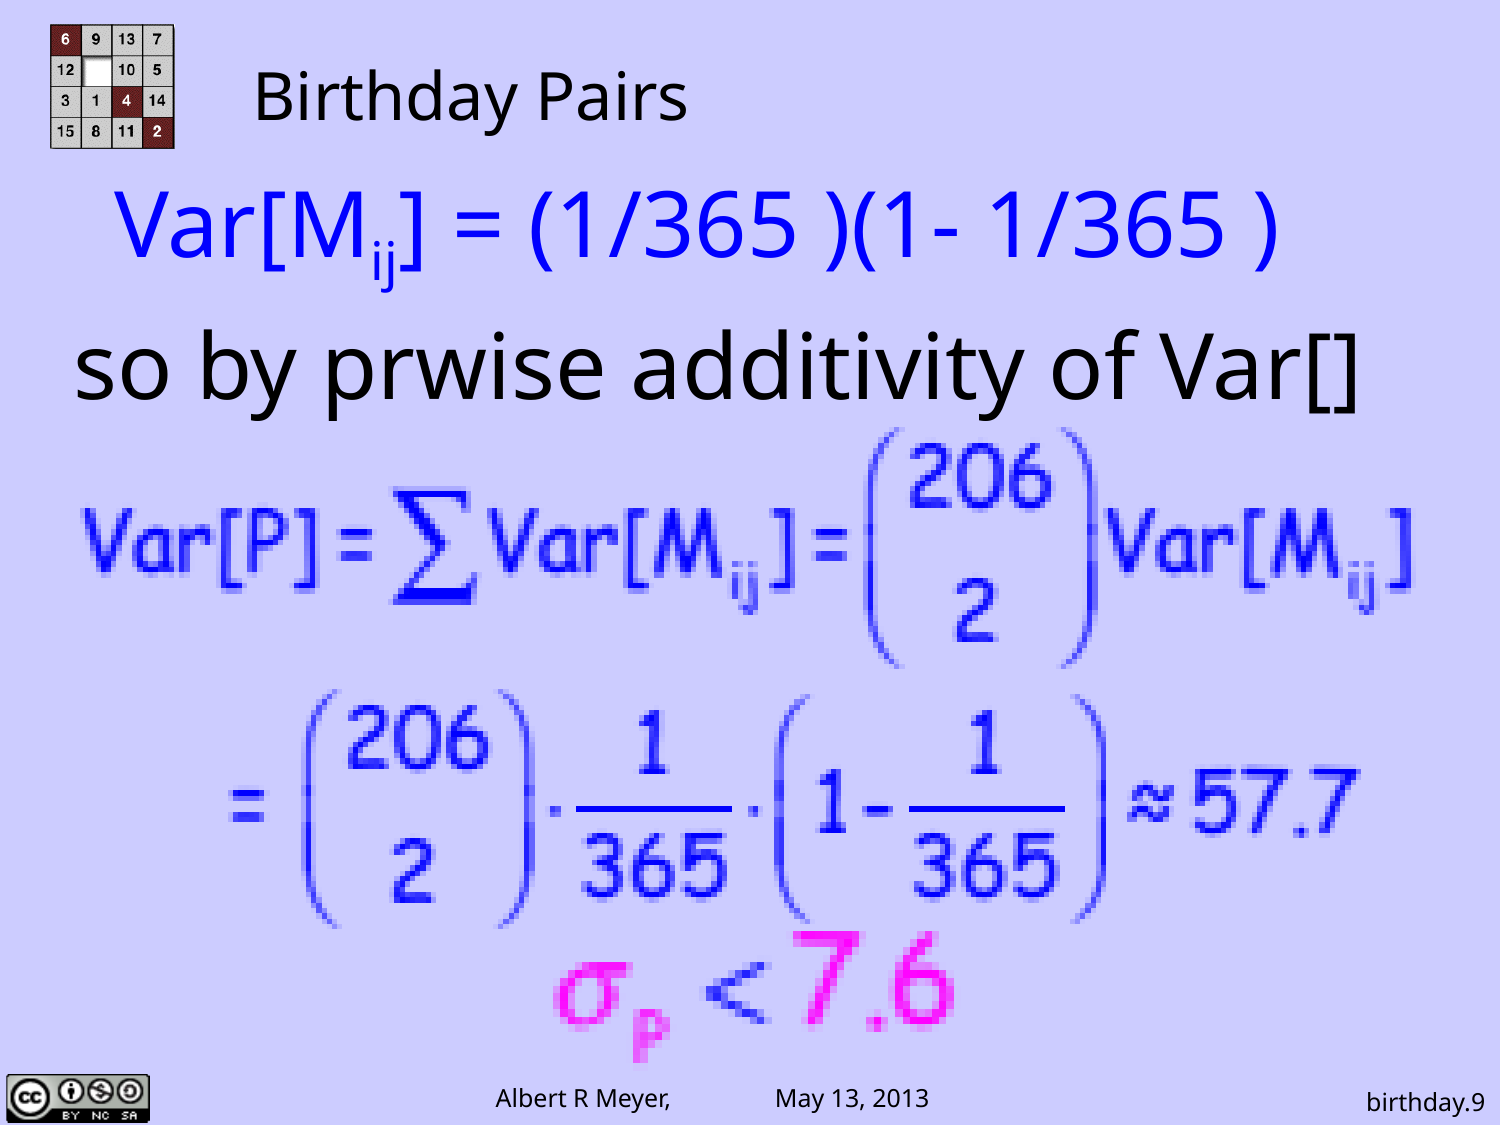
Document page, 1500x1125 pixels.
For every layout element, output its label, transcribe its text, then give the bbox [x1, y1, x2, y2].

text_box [70, 411, 1422, 676]
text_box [539, 893, 963, 1073]
text_box Var[Mij] = (1/365 )(1- 1/365 ) [99, 158, 1398, 299]
picture [50, 24, 175, 149]
title Birthday Pairs [237, 0, 1476, 188]
picture [6, 1074, 150, 1123]
list so by prwise additivity of Var[] [58, 289, 1477, 461]
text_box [134, 683, 1367, 936]
